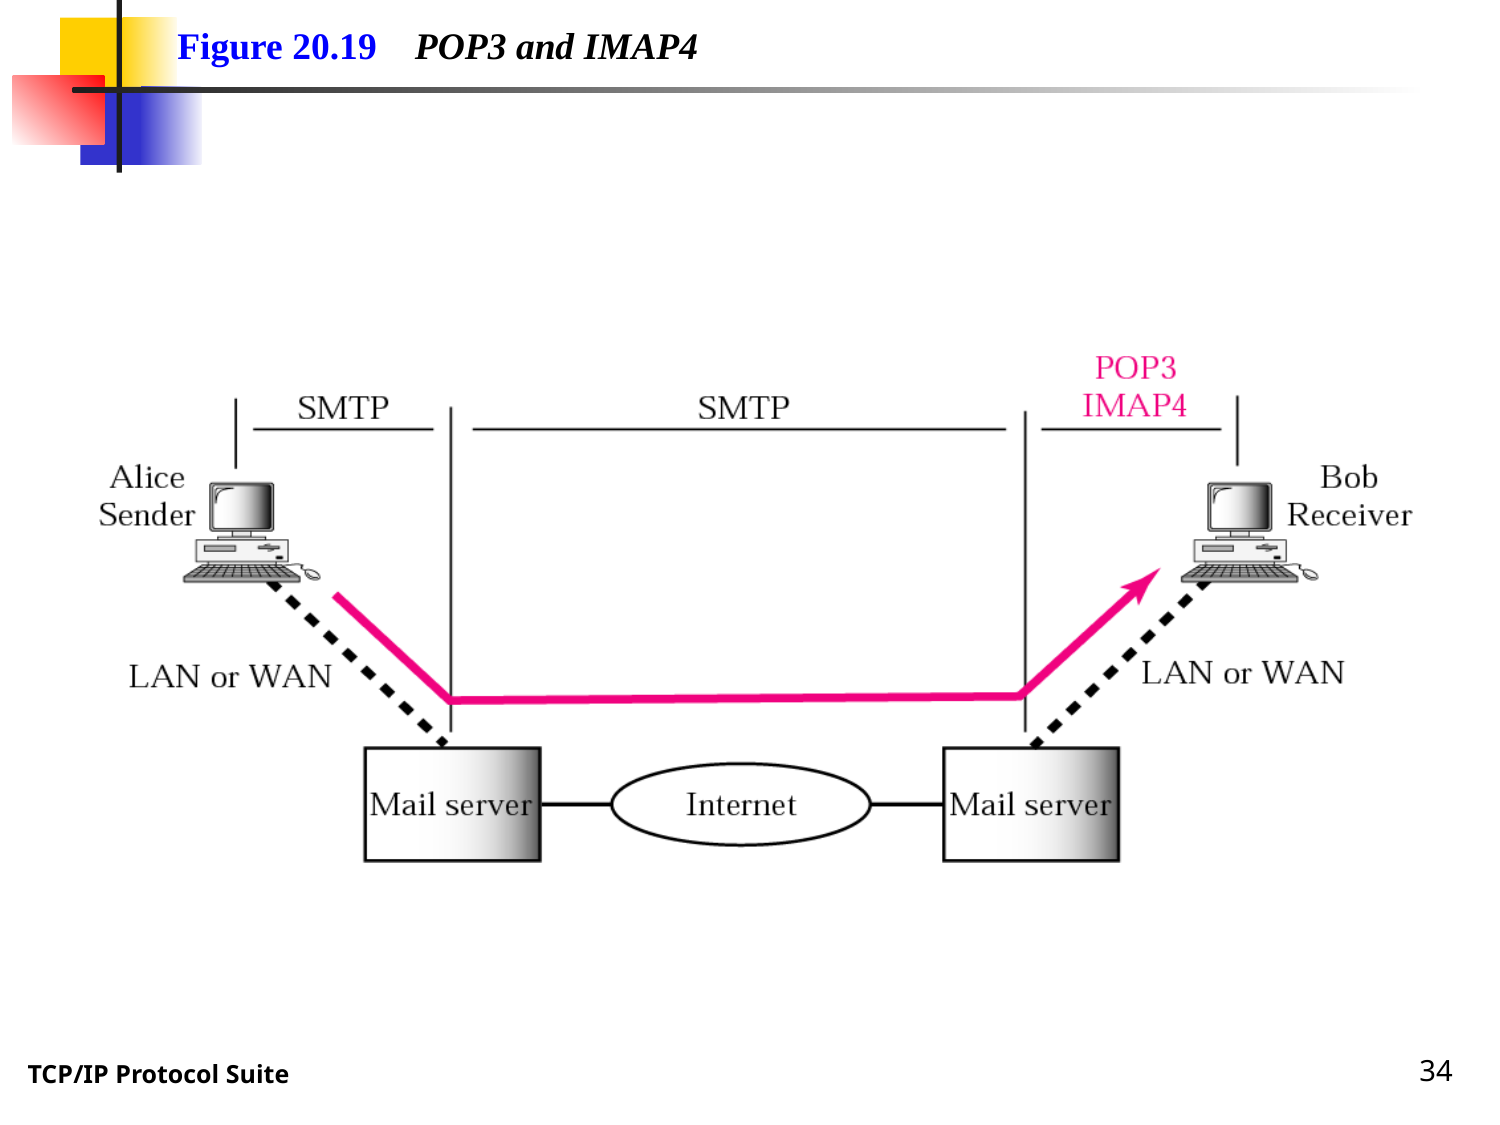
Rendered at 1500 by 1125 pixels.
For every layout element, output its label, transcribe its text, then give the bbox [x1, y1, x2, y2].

slide_number 34 [1154, 1023, 1468, 1100]
text_box [122, 93, 141, 165]
text_box [141, 93, 202, 165]
text_box [116, 93, 122, 173]
text_box [60, 17, 116, 86]
text_box [12, 75, 105, 145]
text_box [122, 17, 177, 86]
picture [98, 350, 1413, 863]
text_box [116, 0, 122, 87]
footer TCP/IP Protocol Suite [12, 1024, 488, 1101]
text_box [72, 87, 1423, 93]
text_box Figure 20.19 POP3 and IMAP4 [162, 14, 1100, 75]
text_box [80, 93, 116, 165]
